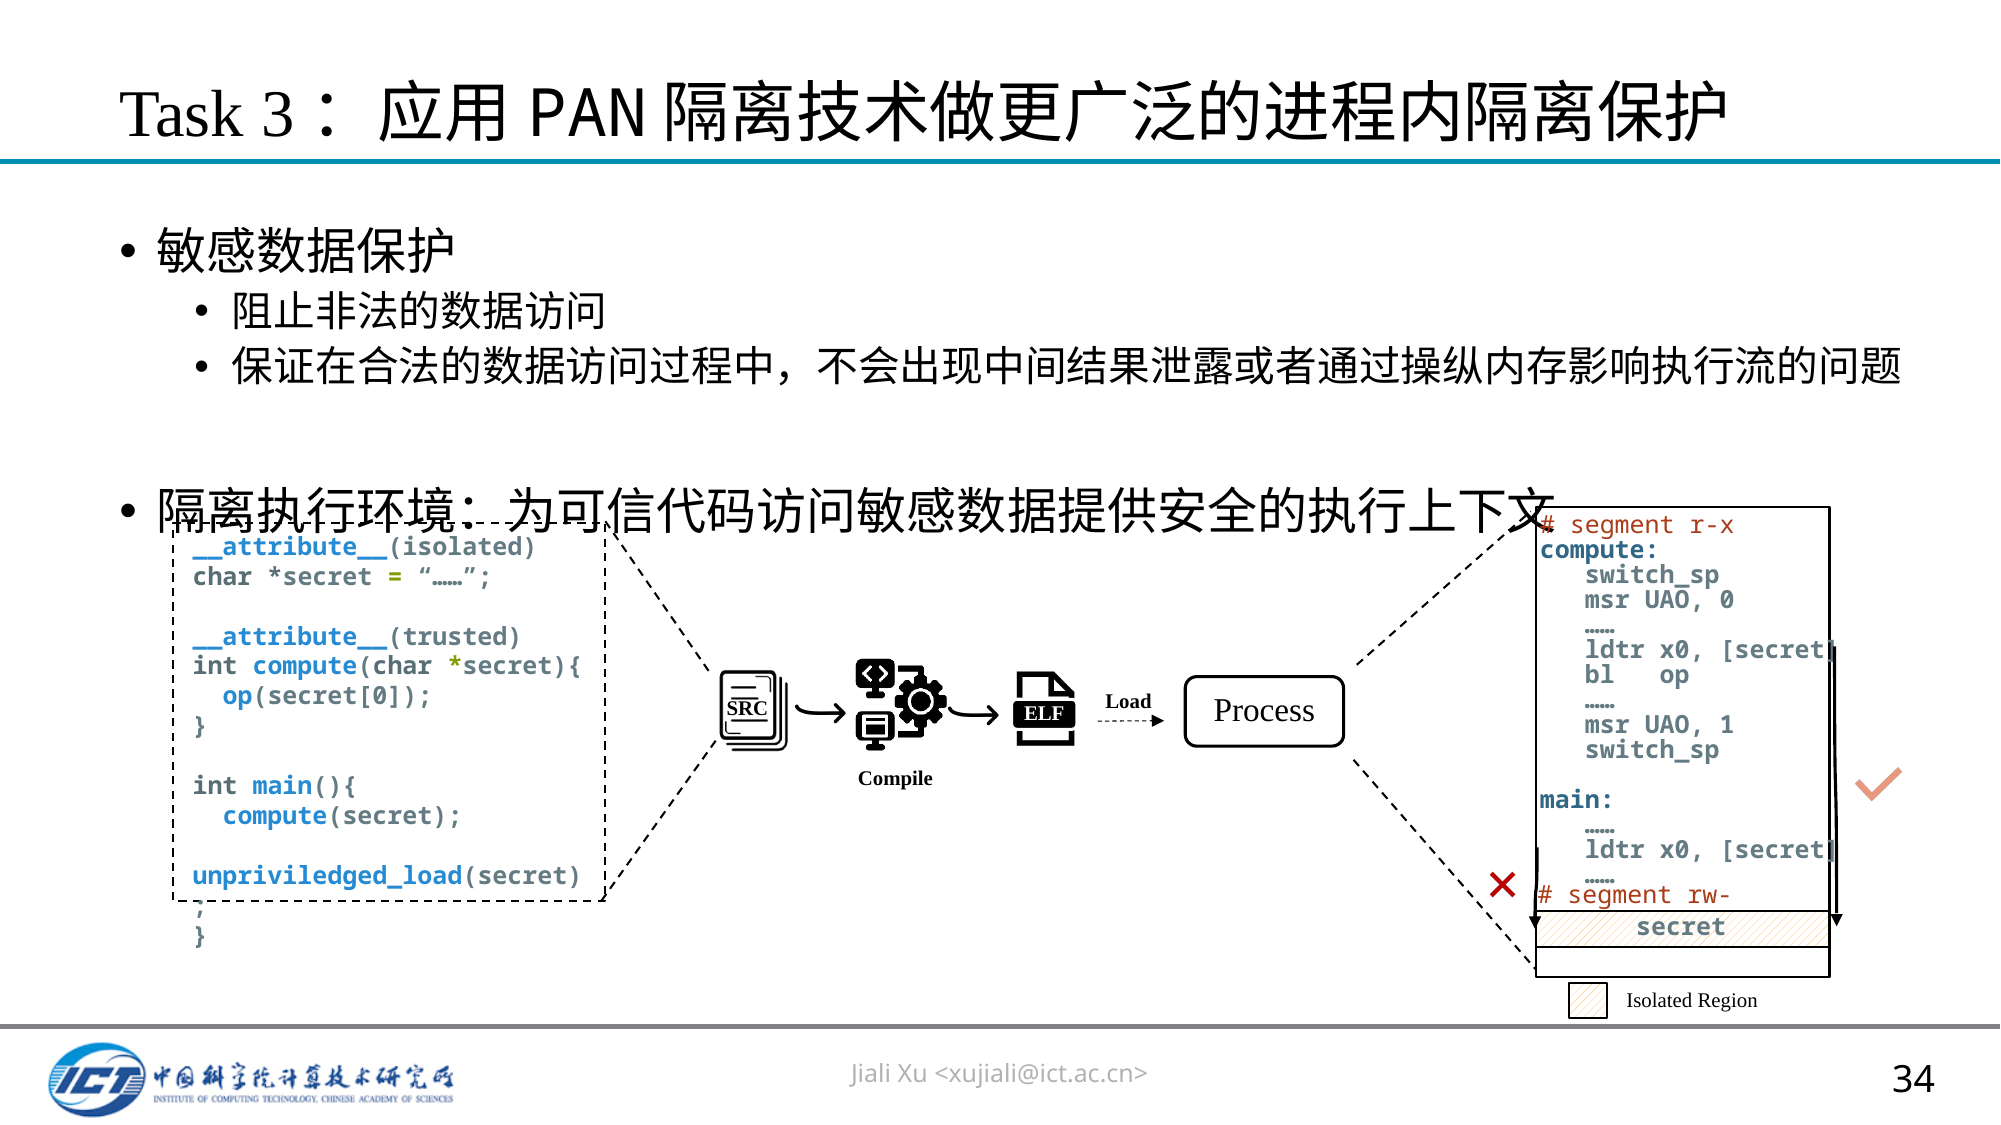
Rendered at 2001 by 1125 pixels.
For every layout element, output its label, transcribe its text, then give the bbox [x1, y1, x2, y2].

list 敏感数据保护 阻止非法的数据访问 保证在合法的数据访问过程中，不会出现中间结果泄露或者通过操纵内存影响执行流的问题 隔离执行环境：为可信代码访问敏感数据提供安全的执行上下文 [104, 218, 1925, 1022]
title Task 3：应用PAN隔离技术做更广泛的进程内隔离保护 [104, 22, 1762, 160]
picture [35, 1033, 490, 1125]
slide_number 34 [1877, 1048, 1961, 1108]
footer Jiali Xu <xujiali@ict.ac.cn> [662, 1042, 1338, 1103]
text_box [173, 506, 1903, 1020]
